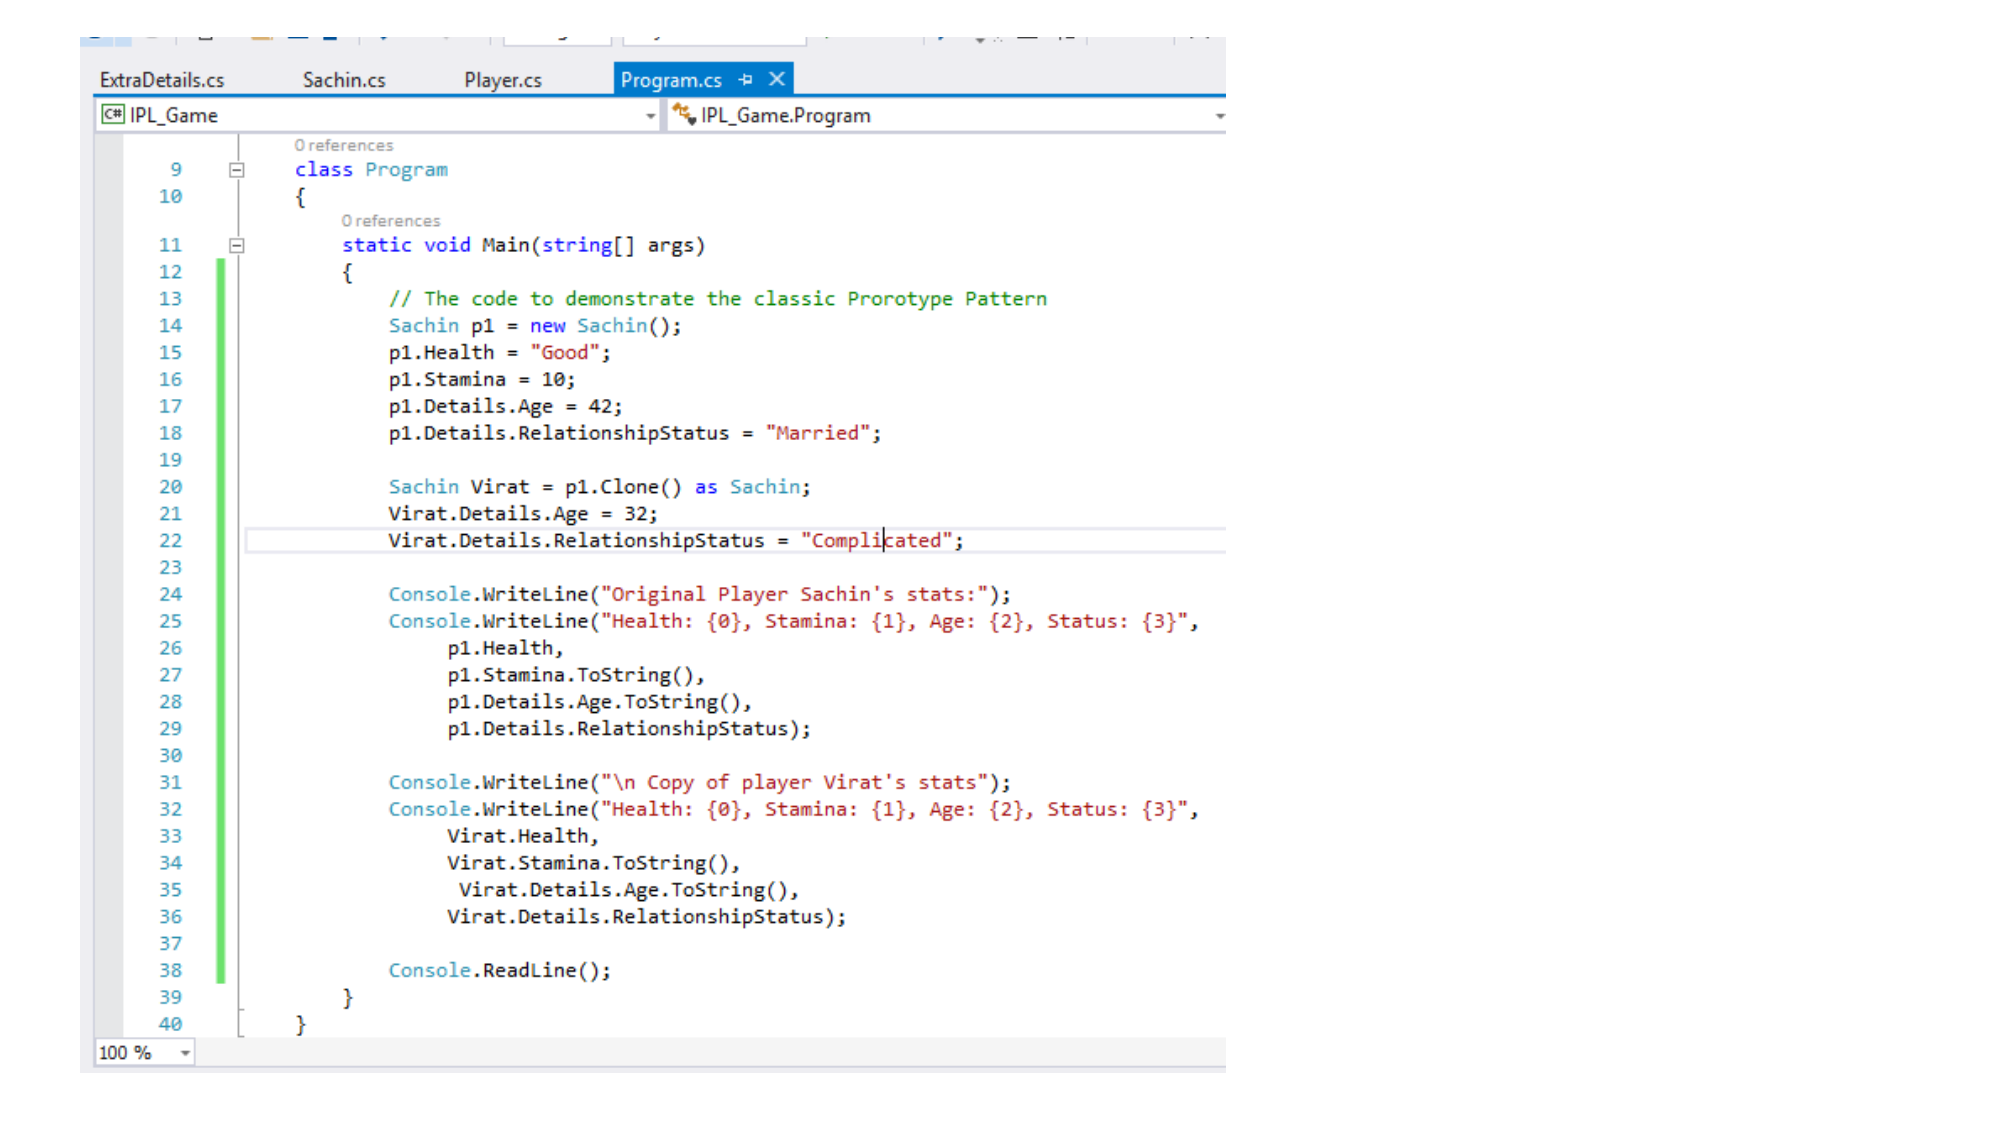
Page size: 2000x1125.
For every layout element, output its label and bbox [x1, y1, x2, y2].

picture [80, 36, 1226, 1073]
